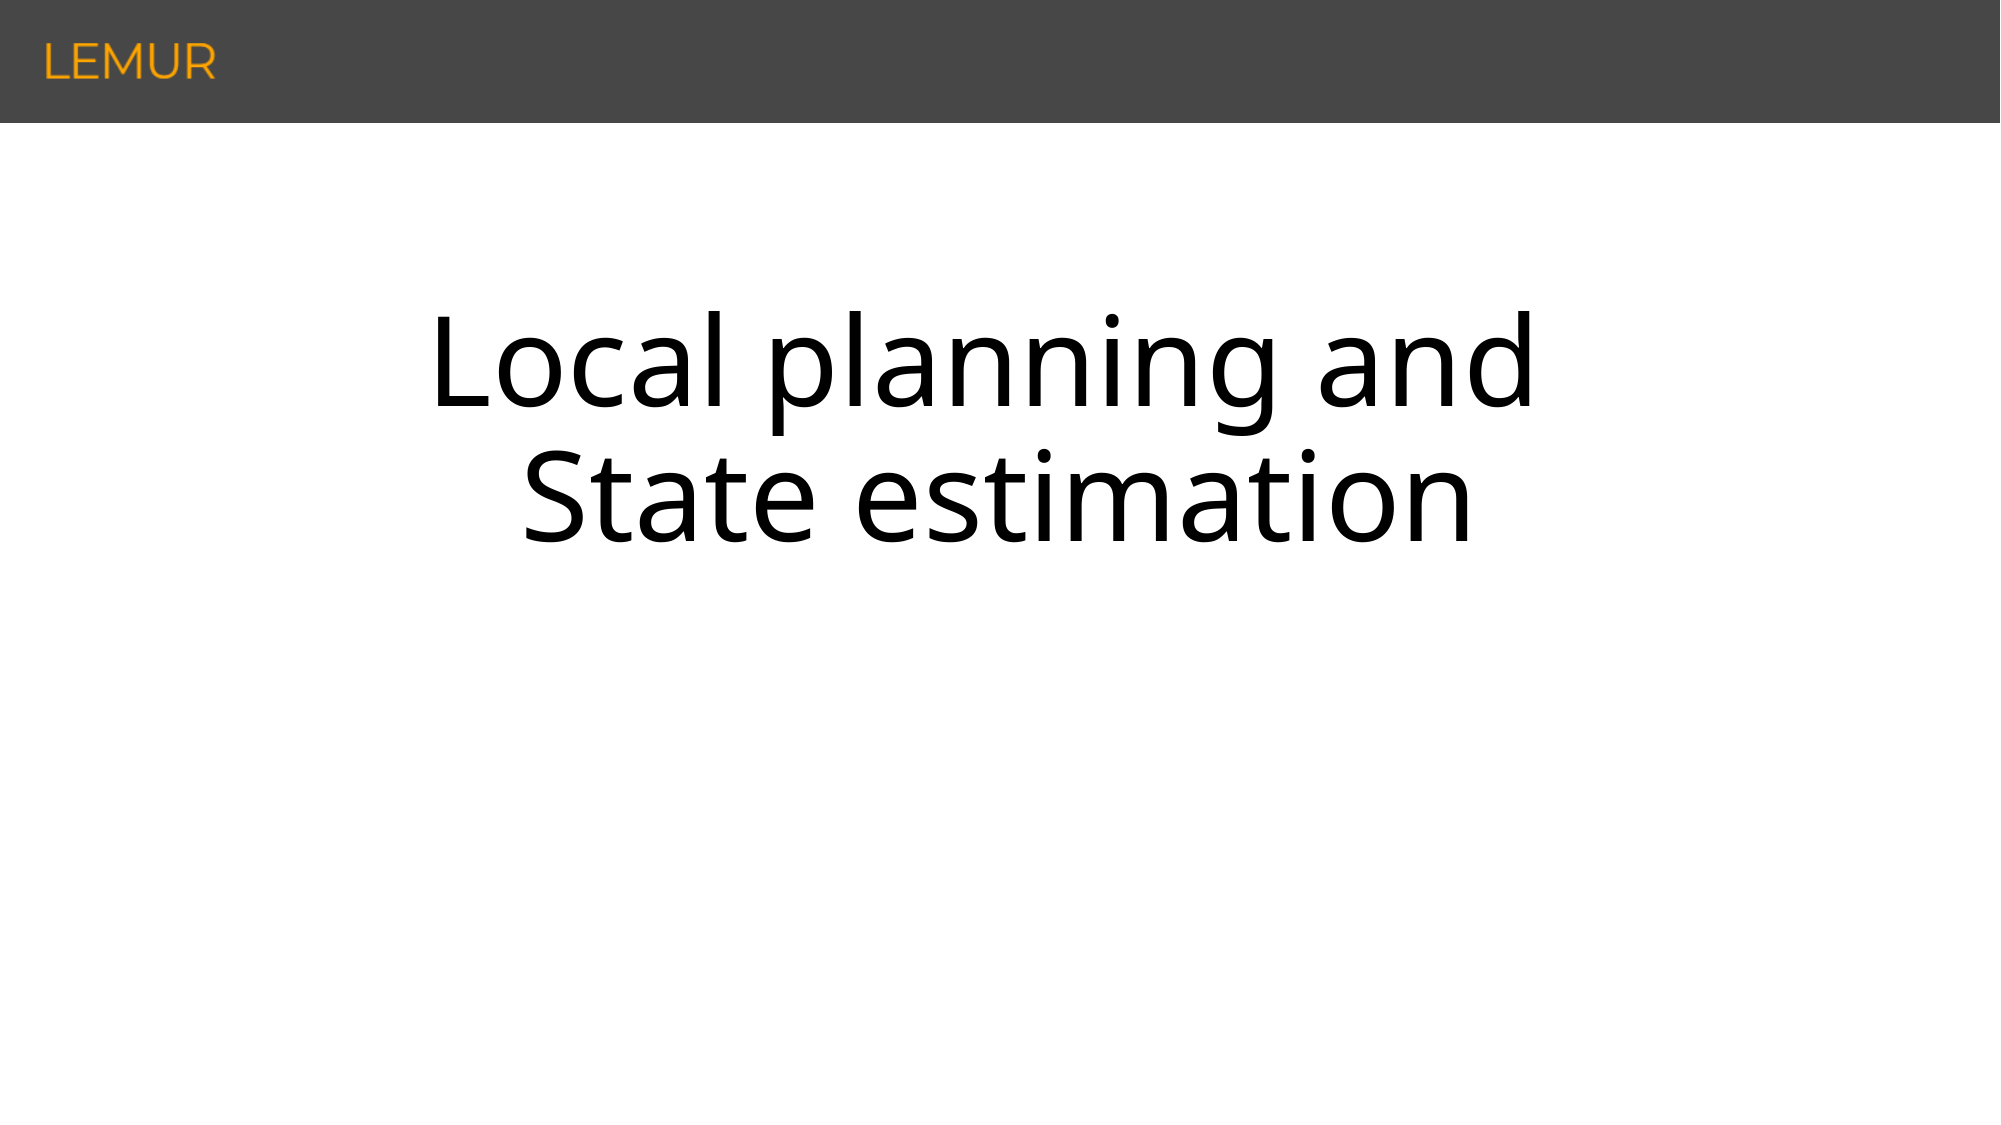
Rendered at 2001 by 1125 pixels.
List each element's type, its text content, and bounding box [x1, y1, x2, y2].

picture [0, 0, 2000, 123]
title Local planning and State estimation [249, 184, 1750, 576]
